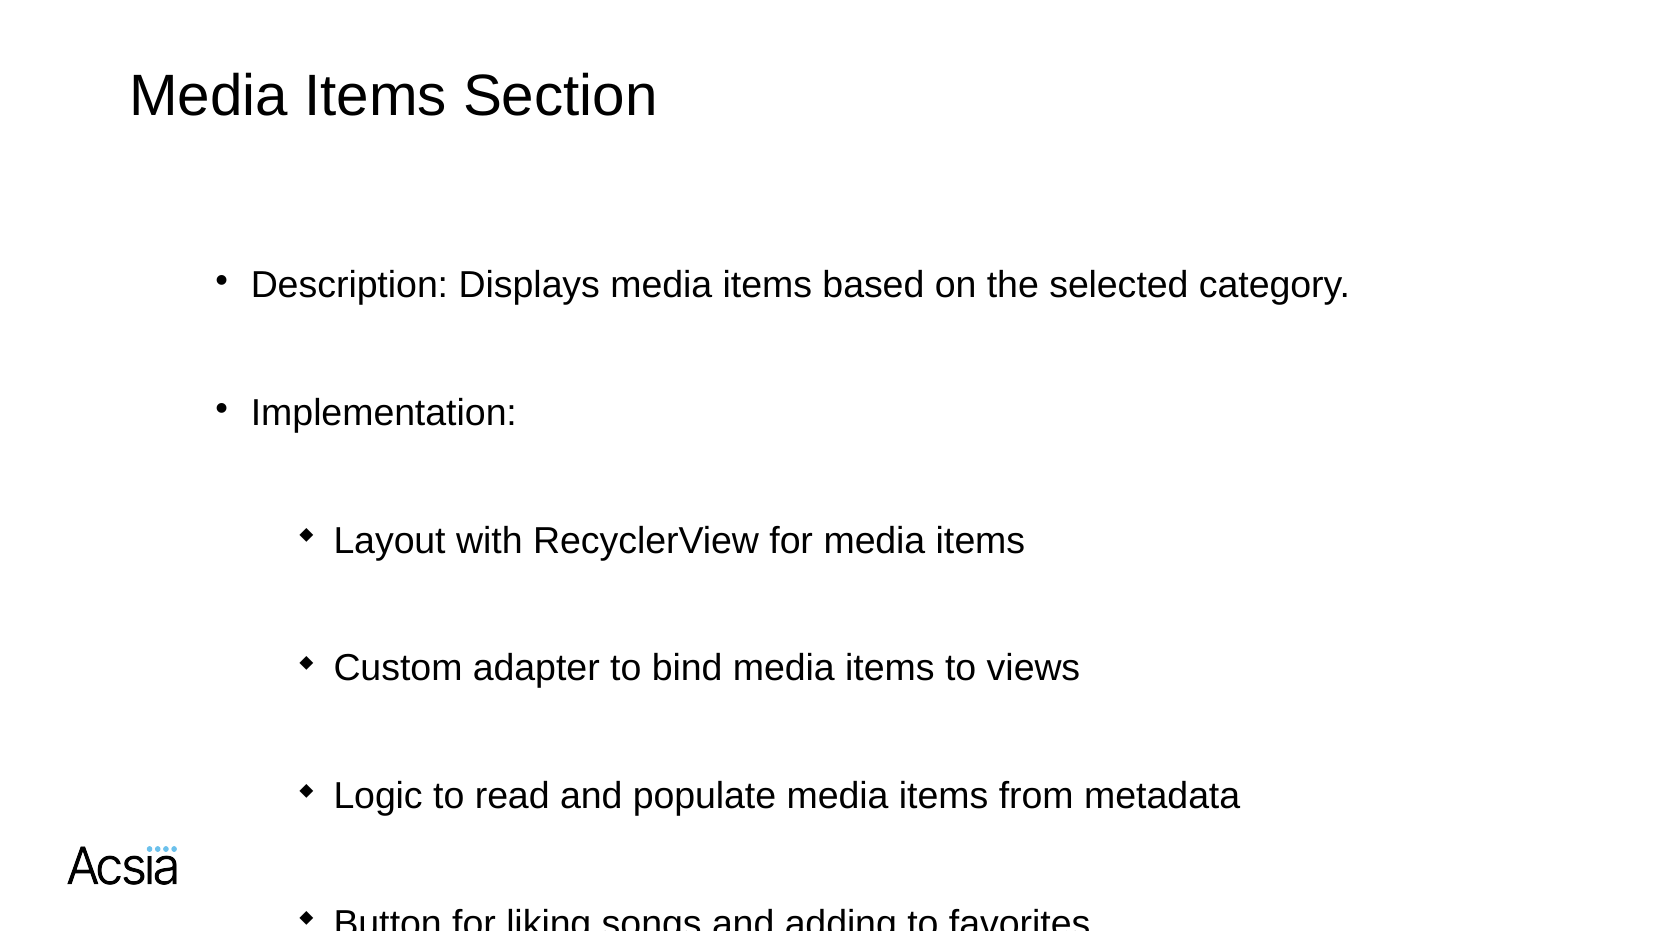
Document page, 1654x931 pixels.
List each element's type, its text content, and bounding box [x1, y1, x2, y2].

text_box Media Items Section [114, 50, 674, 130]
text_box Description: Displays media items based on the selected category. Implementation: Layout with RecyclerView for media items Custom adapter to bind media items to views Logic to read and populate media items from metadata Button for liking songs and adding to favorites [200, 252, 1559, 792]
picture [67, 846, 177, 885]
